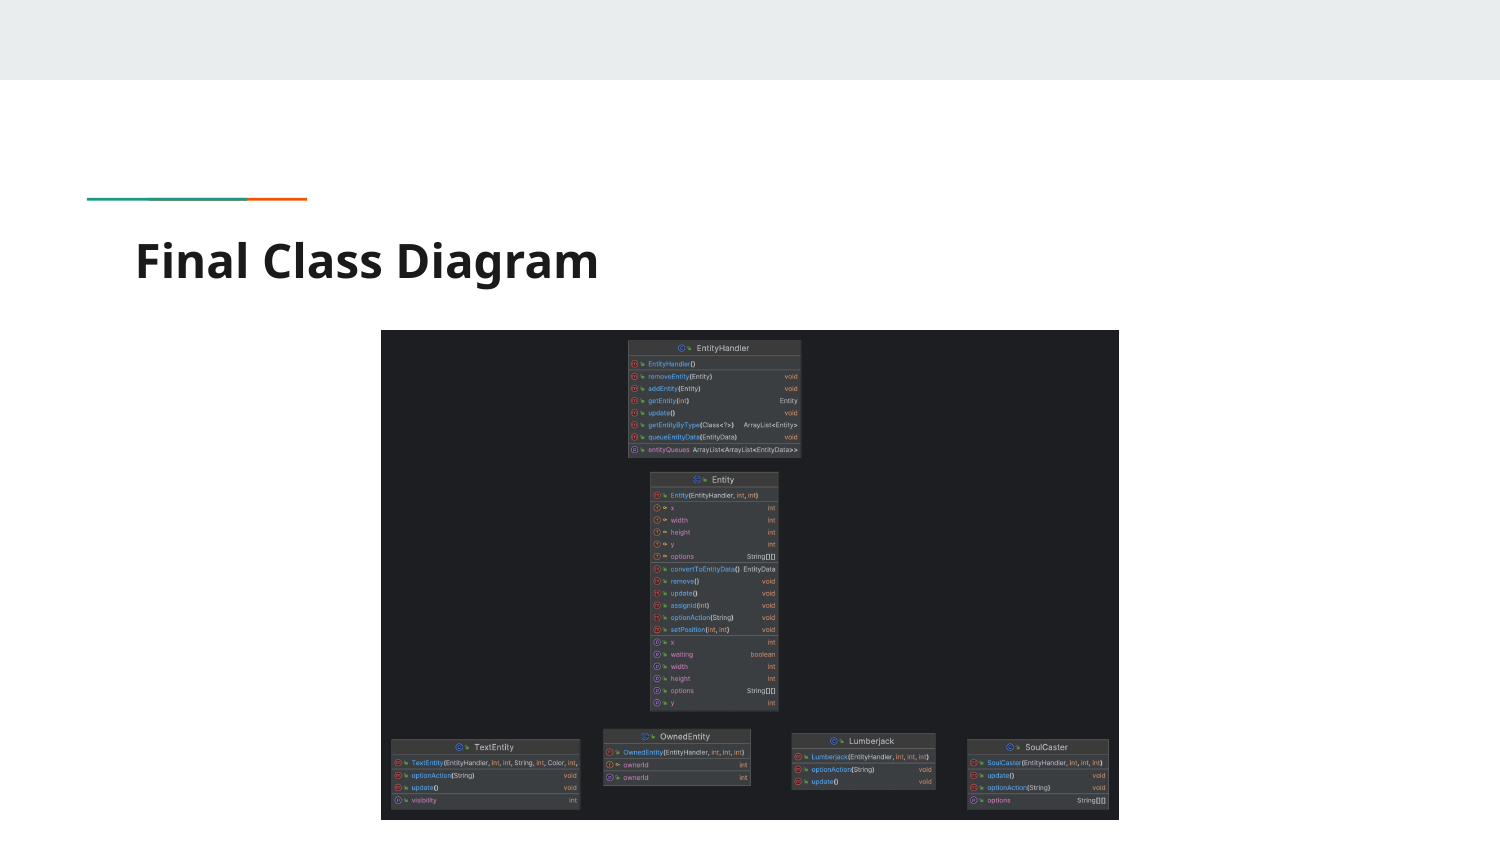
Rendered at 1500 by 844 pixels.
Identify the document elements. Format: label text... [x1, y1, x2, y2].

title Final Class Diagram [119, 216, 1381, 305]
picture [380, 329, 1119, 820]
